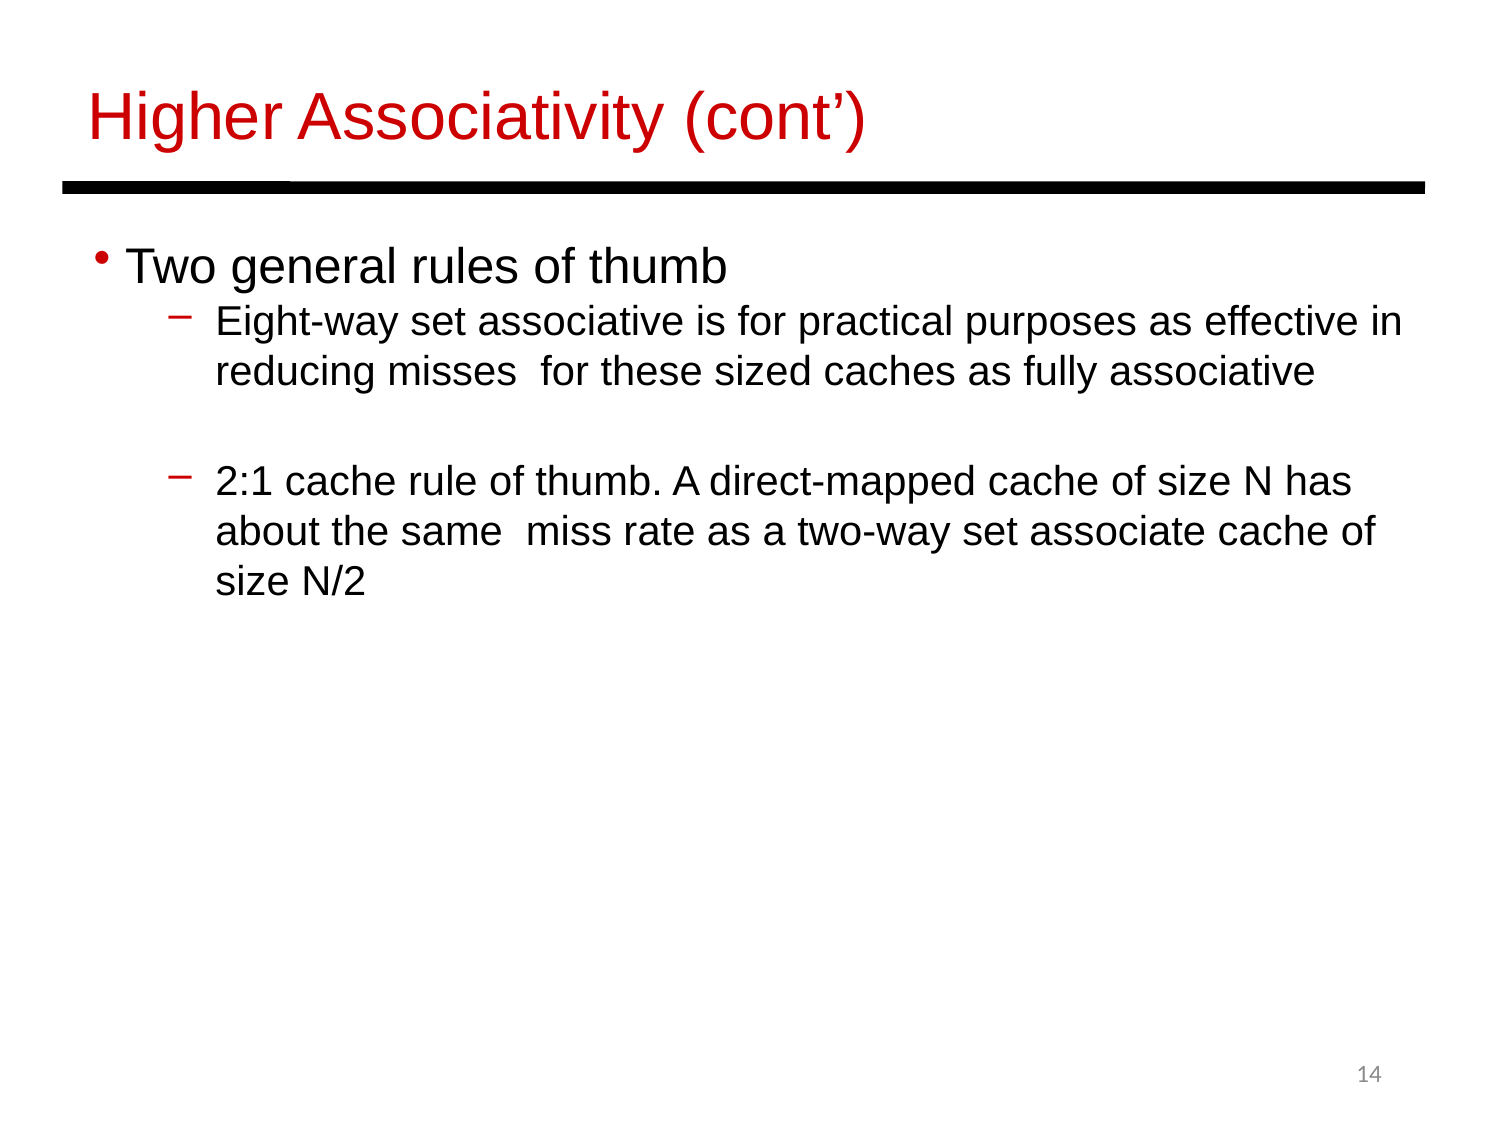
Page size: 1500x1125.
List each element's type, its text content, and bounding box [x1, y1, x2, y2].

slide_number 14 [1059, 1042, 1397, 1103]
text_box Higher Associativity (cont’) [72, 65, 1228, 160]
text_box Two general rules of thumb Eight-way set associative is for practical purposes as effective in reducing misses for these sized caches as fully associative 2:1 cache rule of thumb. A direct-mapped cache of size N has about the same miss rate as a two-way set associate cache of size N/2 [78, 226, 1436, 672]
